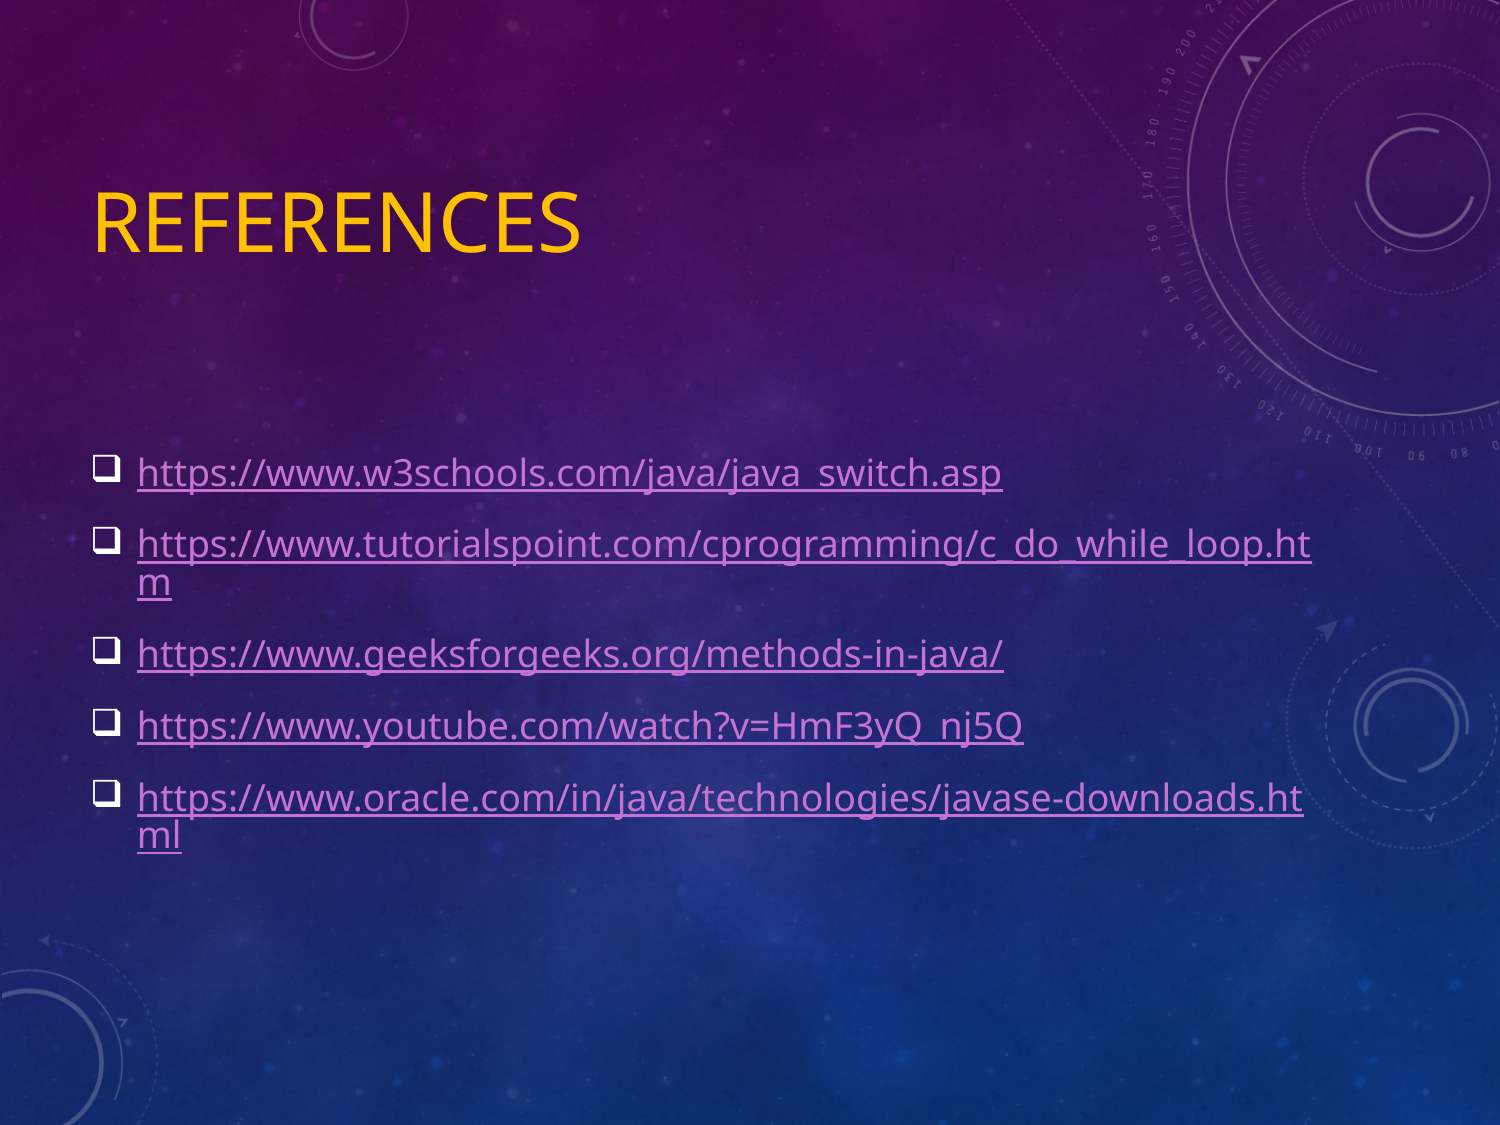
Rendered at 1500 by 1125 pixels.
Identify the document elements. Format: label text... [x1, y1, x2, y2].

picture [0, 0, 1500, 1125]
list https://www.w3schools.com/java/java_switch.asp https://www.tutorialspoint.com/cprogramming/c_do_while_loop.htm https://www.geeksforgeeks.org/methods-in-java/ https://www.youtube.com/watch?v=HmF3yQ_nj5Q https://www.oracle.com/in/java/technologies/javase-downloads.html [75, 351, 1350, 950]
title References [75, 99, 1350, 339]
